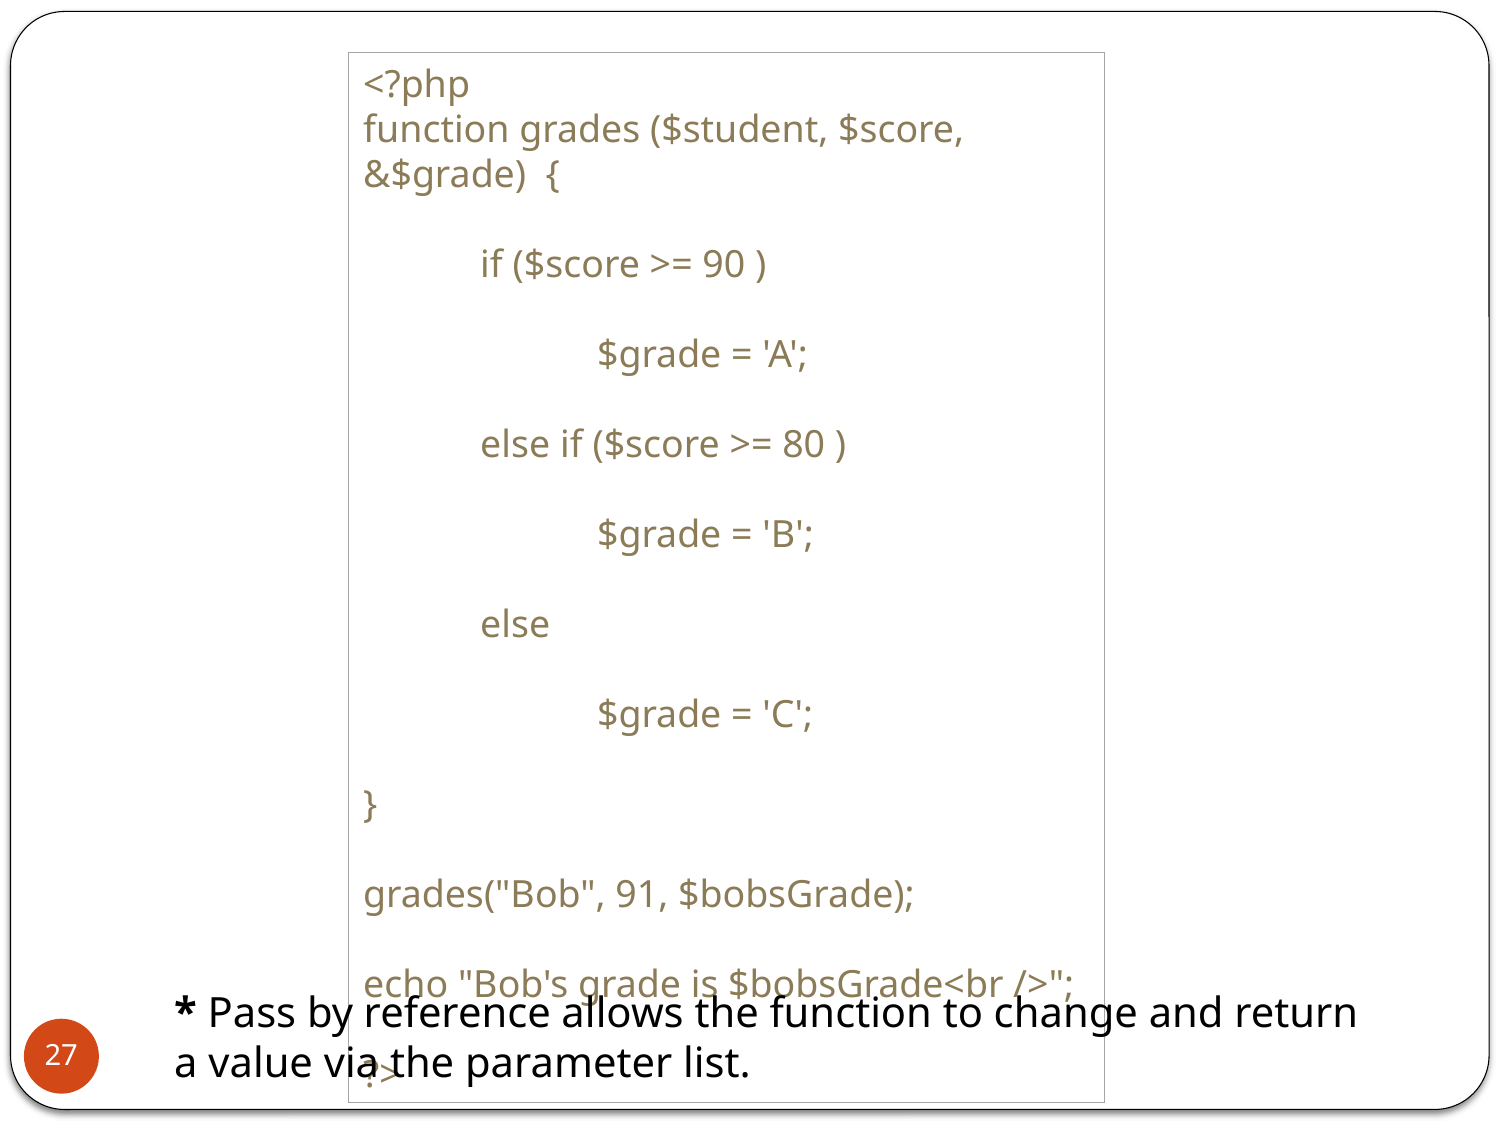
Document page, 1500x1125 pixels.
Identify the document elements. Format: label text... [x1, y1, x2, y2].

text_box * Pass by reference allows the function to change and return a value via the parameter list. [159, 978, 1402, 1094]
text_box <?php function grades ($student, $score, &$grade) { if ($score >= 90 ) $grade = 'A'; else if ($score >= 80 ) $grade = 'B'; else $grade = 'C'; } grades("Bob", 91, $bobsGrade); echo "Bob's grade is $bobsGrade<br />"; ?> [348, 52, 1105, 978]
slide_number 27 [23, 1018, 99, 1094]
text_box <?php function grades ($student, $score, &$grade) { if ($score >= 90 ) $grade = 'A'; else if ($score >= 80 ) $grade = 'B'; else $grade = 'C'; } grades("Bob", 91, $bobsGrade); echo "Bob's grade is $bobsGrade<br />"; ?> [348, 1094, 1105, 1103]
